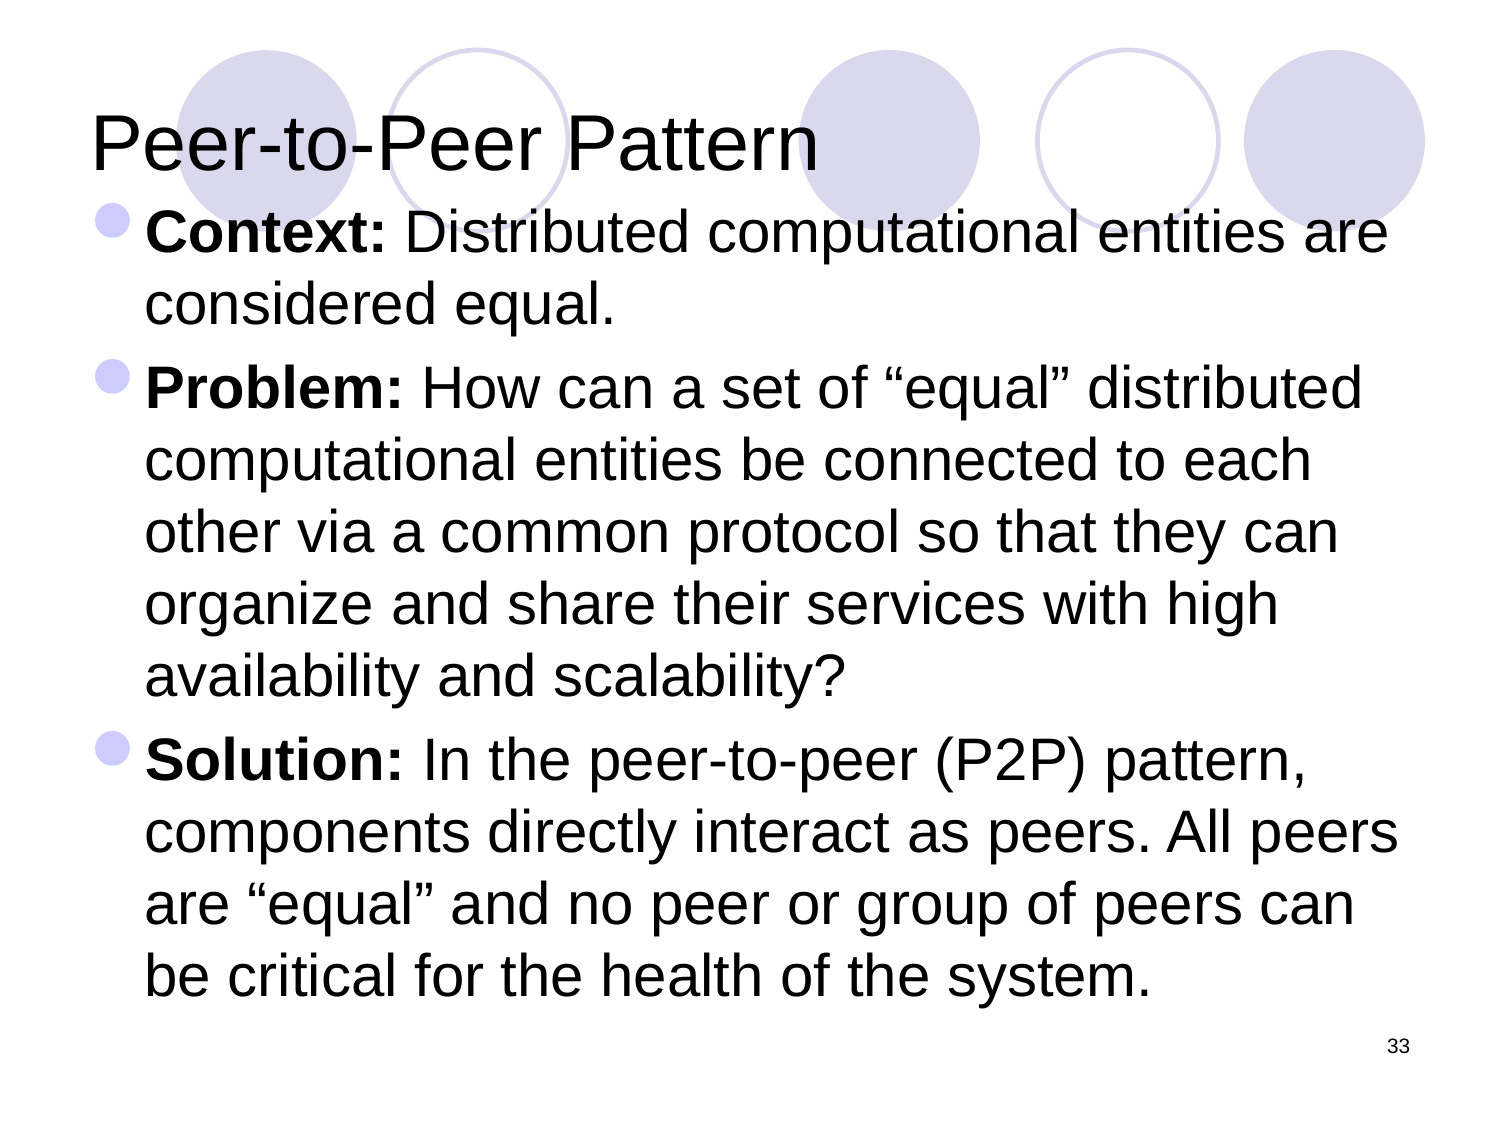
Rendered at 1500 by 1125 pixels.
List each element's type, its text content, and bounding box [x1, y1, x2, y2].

slide_number 33 [1074, 1025, 1425, 1100]
list Context: Distributed computational entities are considered equal. Problem: How can a set of “equal” distributed computational entities be connected to each other via a common protocol so that they can organize and share their services with high availability and scalability? Solution: In the peer-to-peer (P2P) pattern, components directly interact as peers. All peers are “equal” and no peer or group of peers can be critical for the health of the system. [75, 184, 1425, 1094]
title Peer-to-Peer Pattern [75, 45, 1425, 184]
